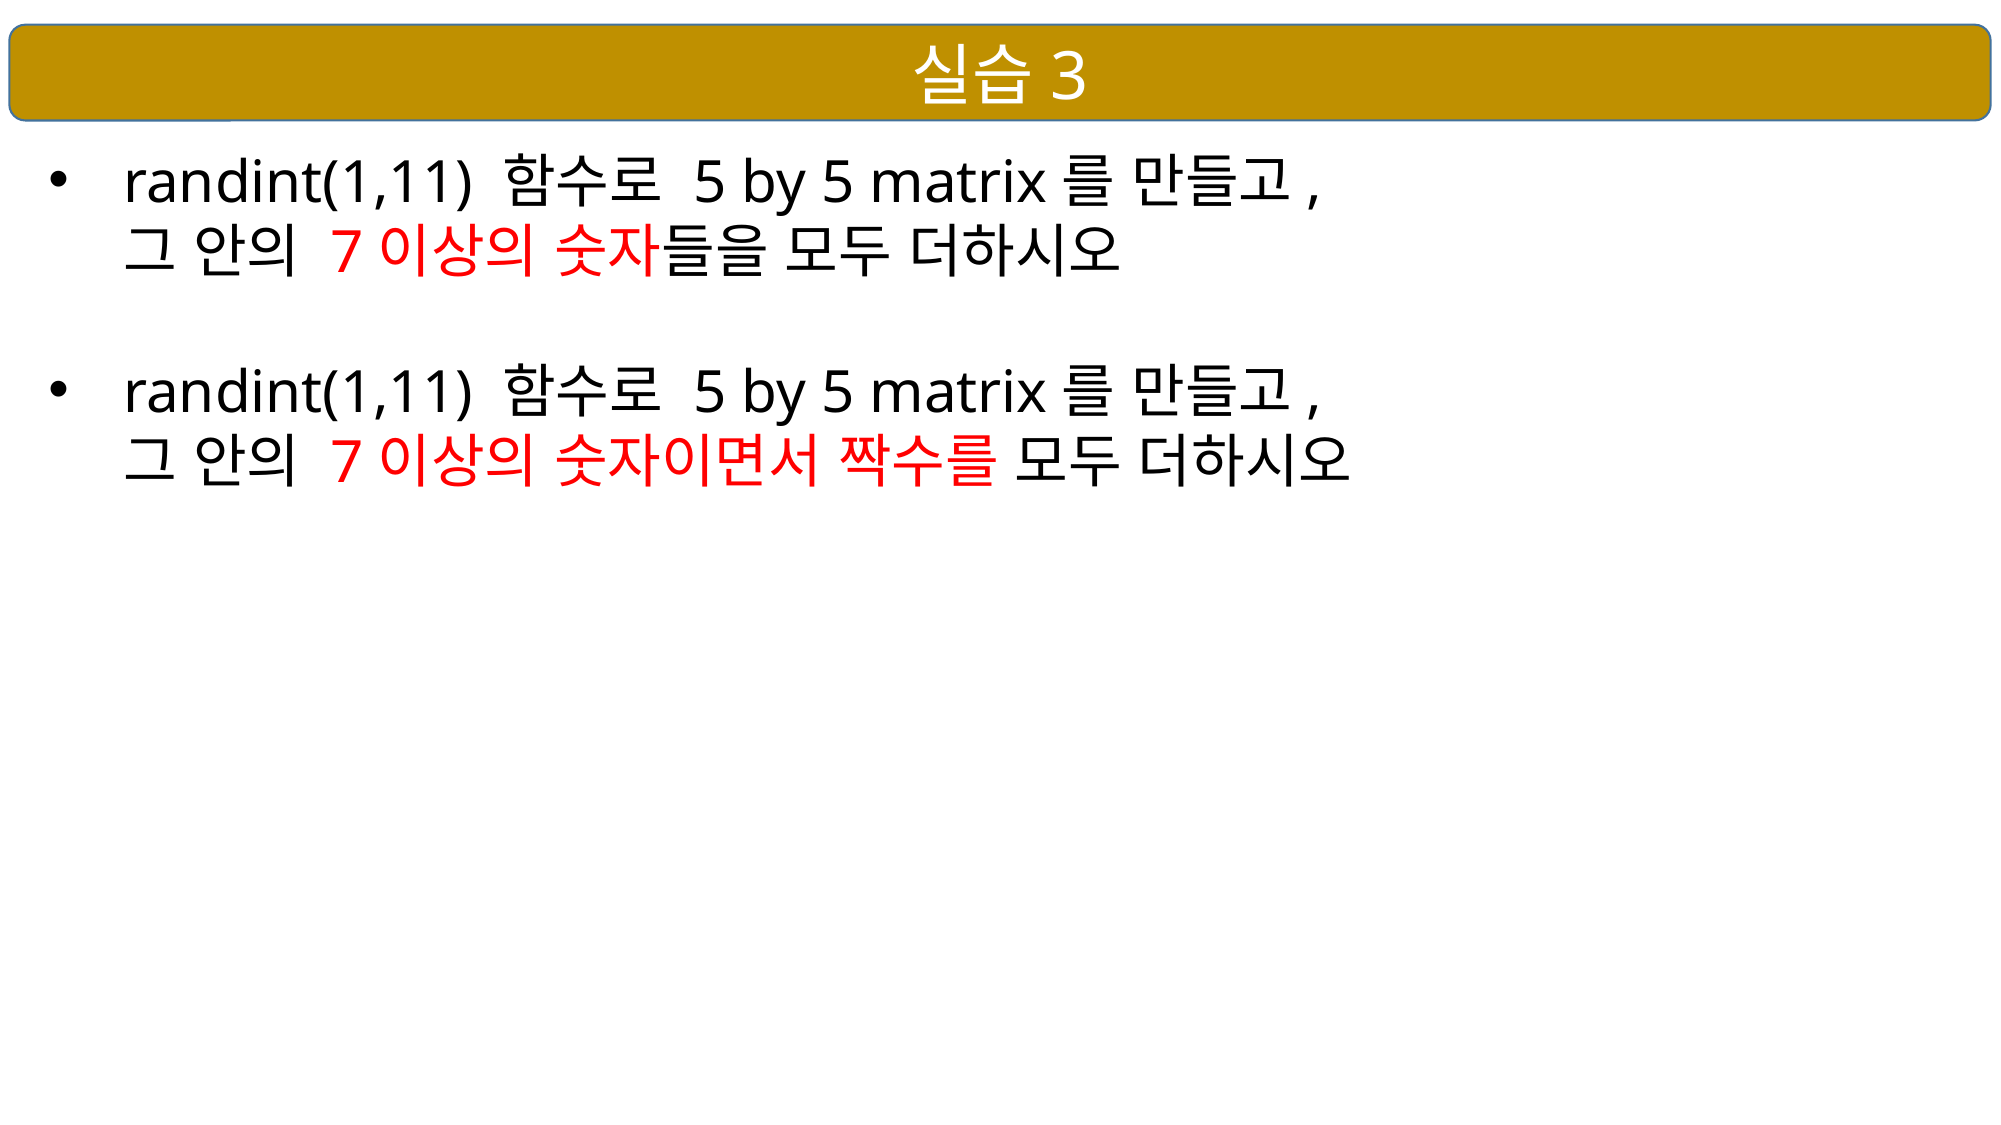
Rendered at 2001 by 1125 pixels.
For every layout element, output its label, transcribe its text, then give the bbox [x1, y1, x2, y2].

text_box 실습3 [8, 23, 1992, 122]
text_box randint(1,11) 함수로 5 by 5 matrix를 만들고, 그 안의 7이상의 숫자들을 모두 더하시오 randint(1,11) 함수로 5 by 5 matrix를 만들고, 그 안의 7이상의 숫자이면서 짝수를 모두 더하시오 [33, 136, 1872, 502]
